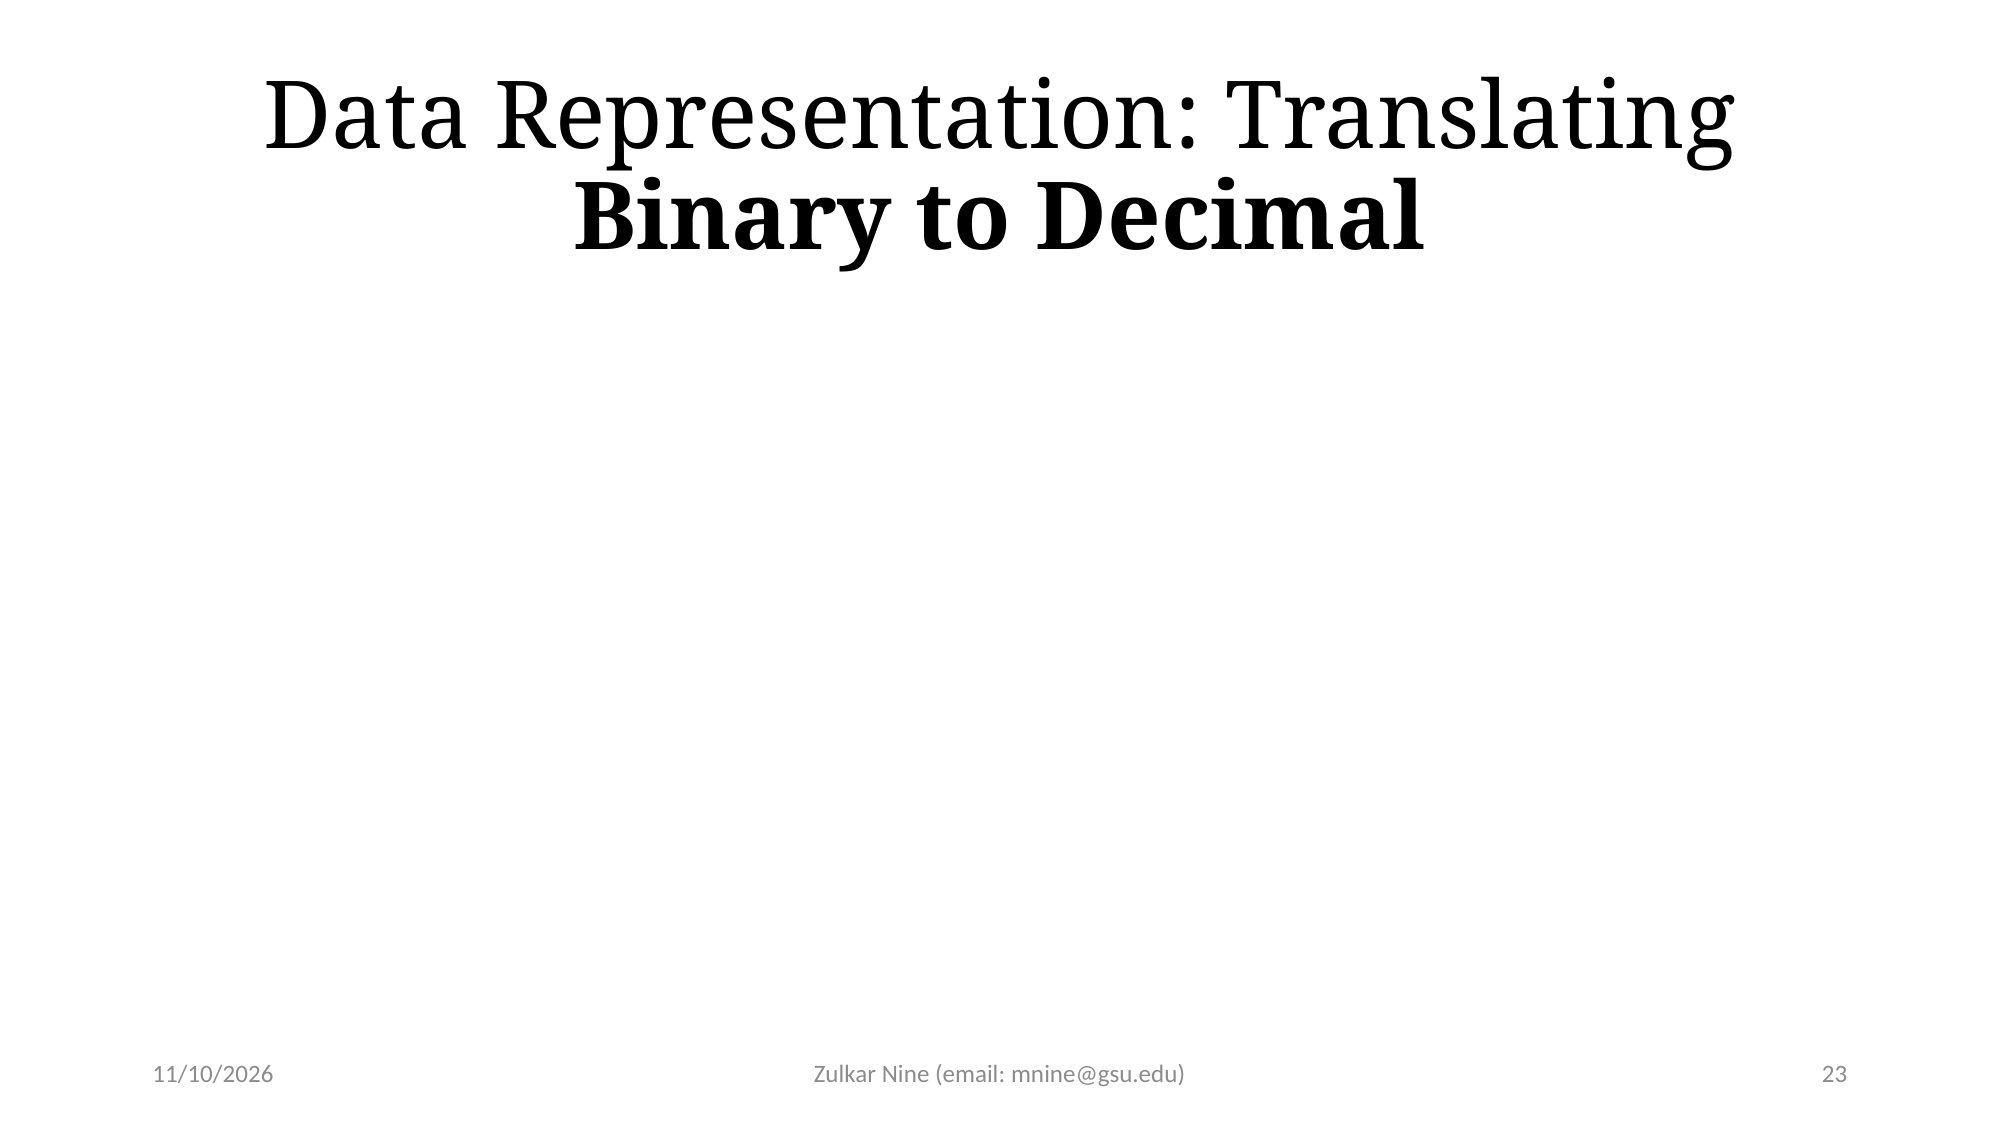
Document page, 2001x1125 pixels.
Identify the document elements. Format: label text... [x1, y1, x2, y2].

footer Zulkar Nine (email: mnine@gsu.edu) [662, 1042, 1338, 1103]
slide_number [137, 1042, 588, 1103]
slide_number 23 [1412, 1042, 1863, 1103]
title Data Representation: Translating Binary to Decimal [137, 59, 1863, 278]
